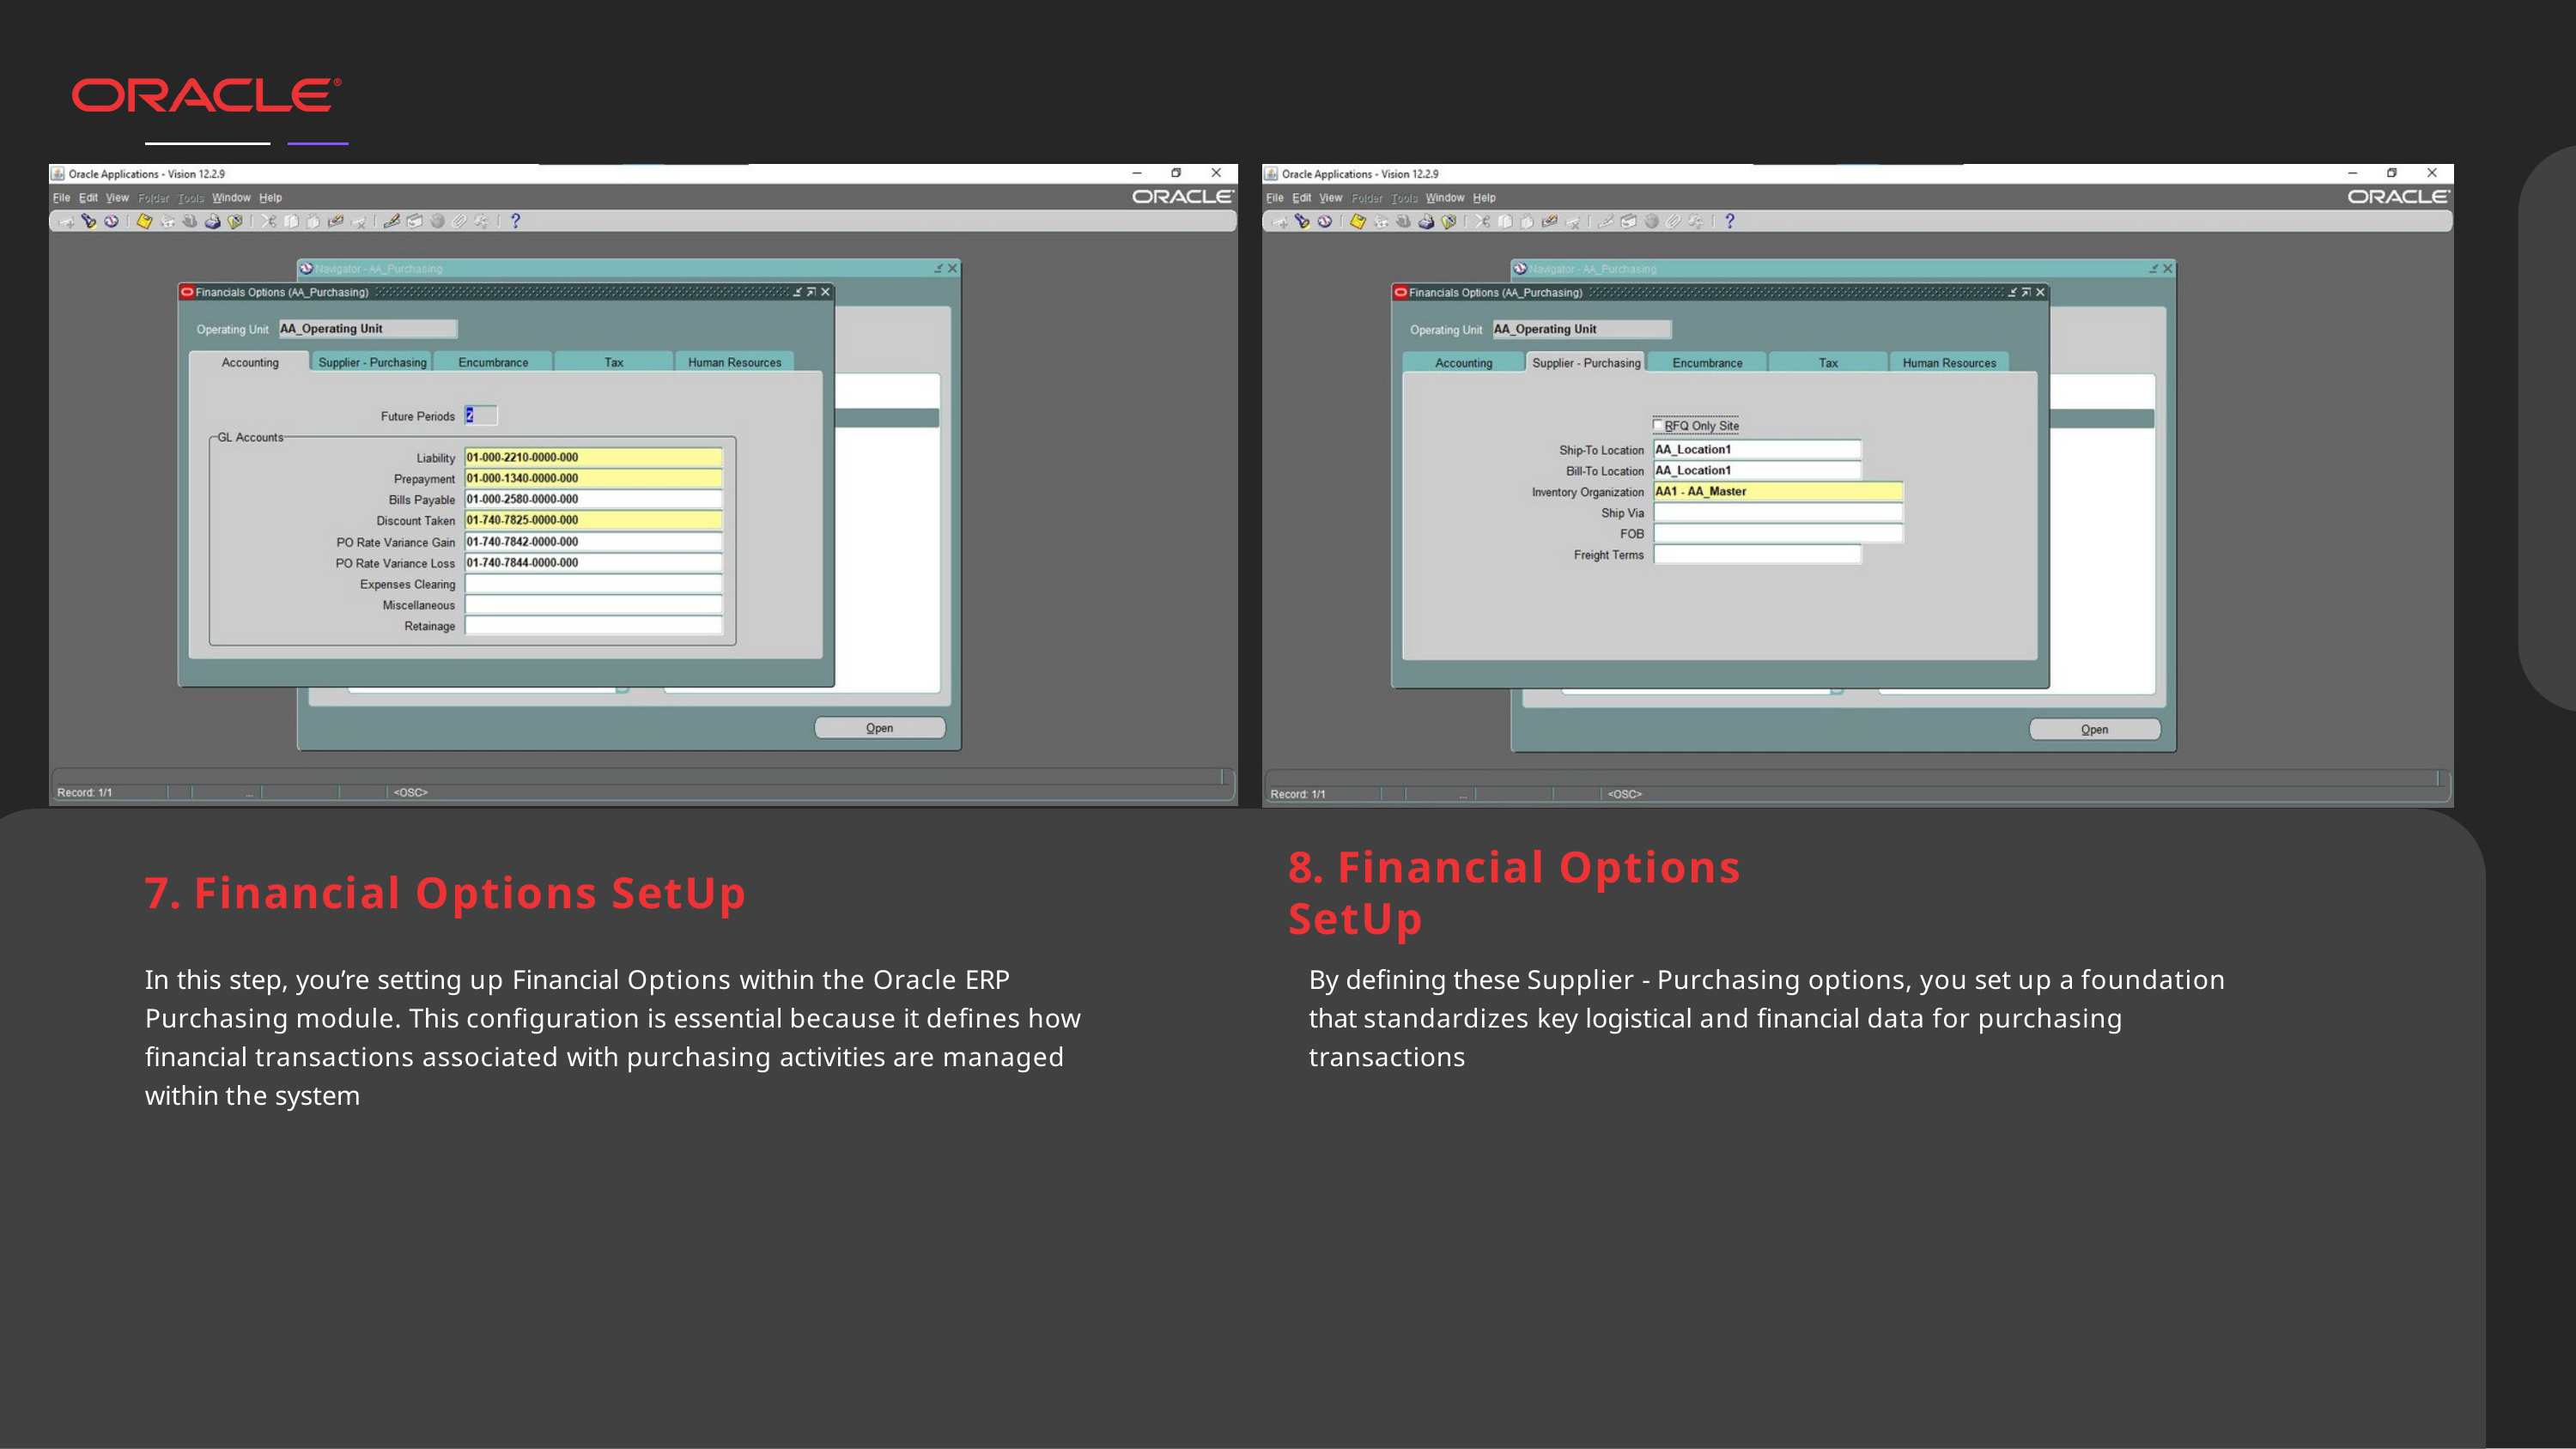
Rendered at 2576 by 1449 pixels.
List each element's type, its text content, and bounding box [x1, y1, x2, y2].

picture [1262, 164, 2455, 808]
text_box By defining these Supplier - Purchasing options, you set up a foundation that standardizes key logistical and financial data for purchasing transactions [1307, 954, 2245, 1072]
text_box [39, 21, 1238, 806]
text_box [0, 809, 2487, 1449]
text_box [2518, 145, 2576, 712]
text_box 8. Financial Options SetUp [1285, 838, 1871, 943]
text_box 7. Financial Options SetUp In this step, you’re setting up Financial Options within the Oracle ERP Purchasing module. This configuration is essential because it defines how financial transactions associated with purchasing activities are managed within the system [143, 864, 1107, 1111]
